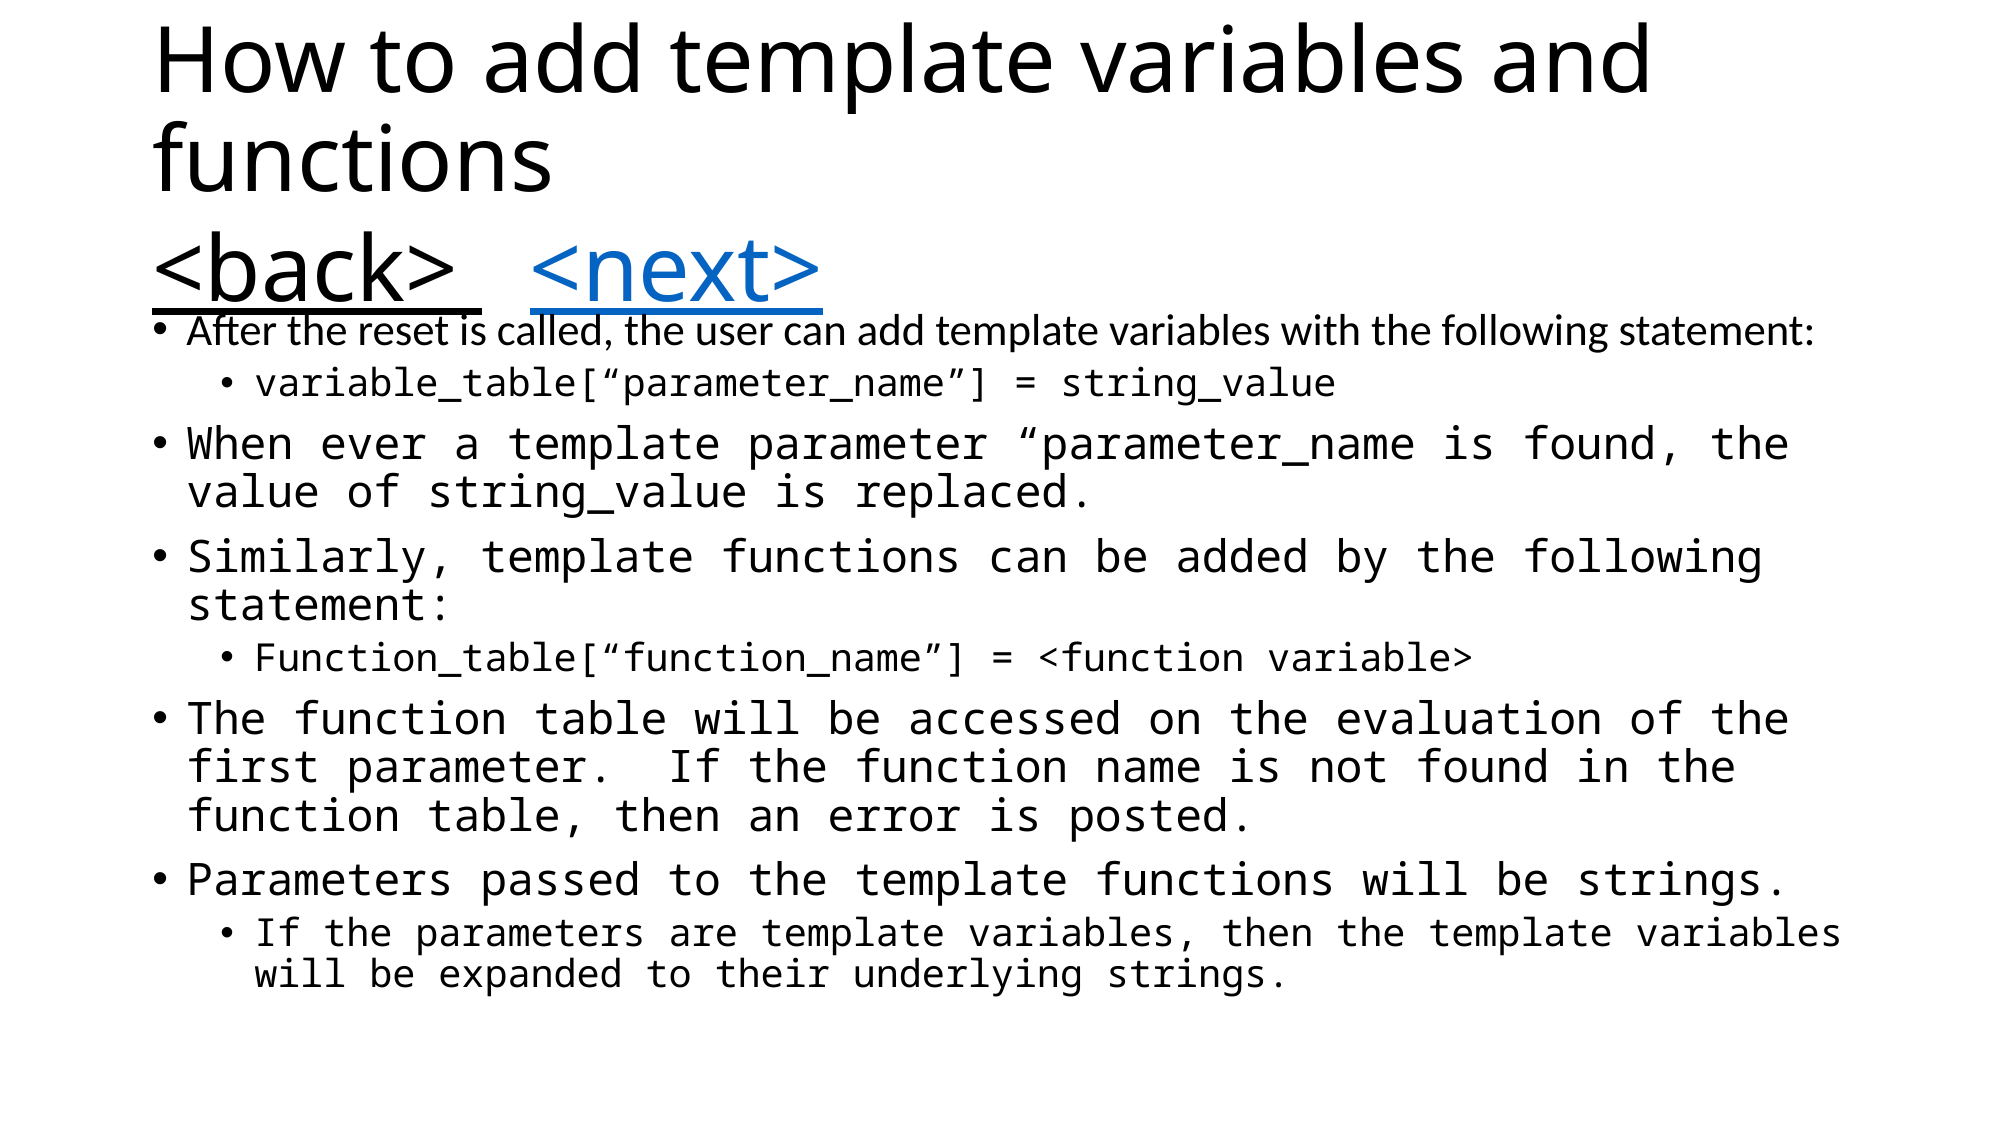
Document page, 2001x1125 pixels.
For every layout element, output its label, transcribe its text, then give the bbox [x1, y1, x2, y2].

list After the reset is called, the user can add template variables with the following statement: variable_table[“parameter_name”] = string_value When ever a template parameter “parameter_name is found, the value of string_value is replaced. Similarly, template functions can be added by the following statement: Function_table[“function_name”] = <function variable> The function table will be accessed on the evaluation of the first parameter. If the function name is not found in the function table, then an error is posted. Parameters passed to the template functions will be strings. If the parameters are template variables, then the template variables will be expanded to their underlying strings. [137, 299, 1863, 1014]
title How to add template variables and functions <back> <next> [137, 59, 1863, 278]
